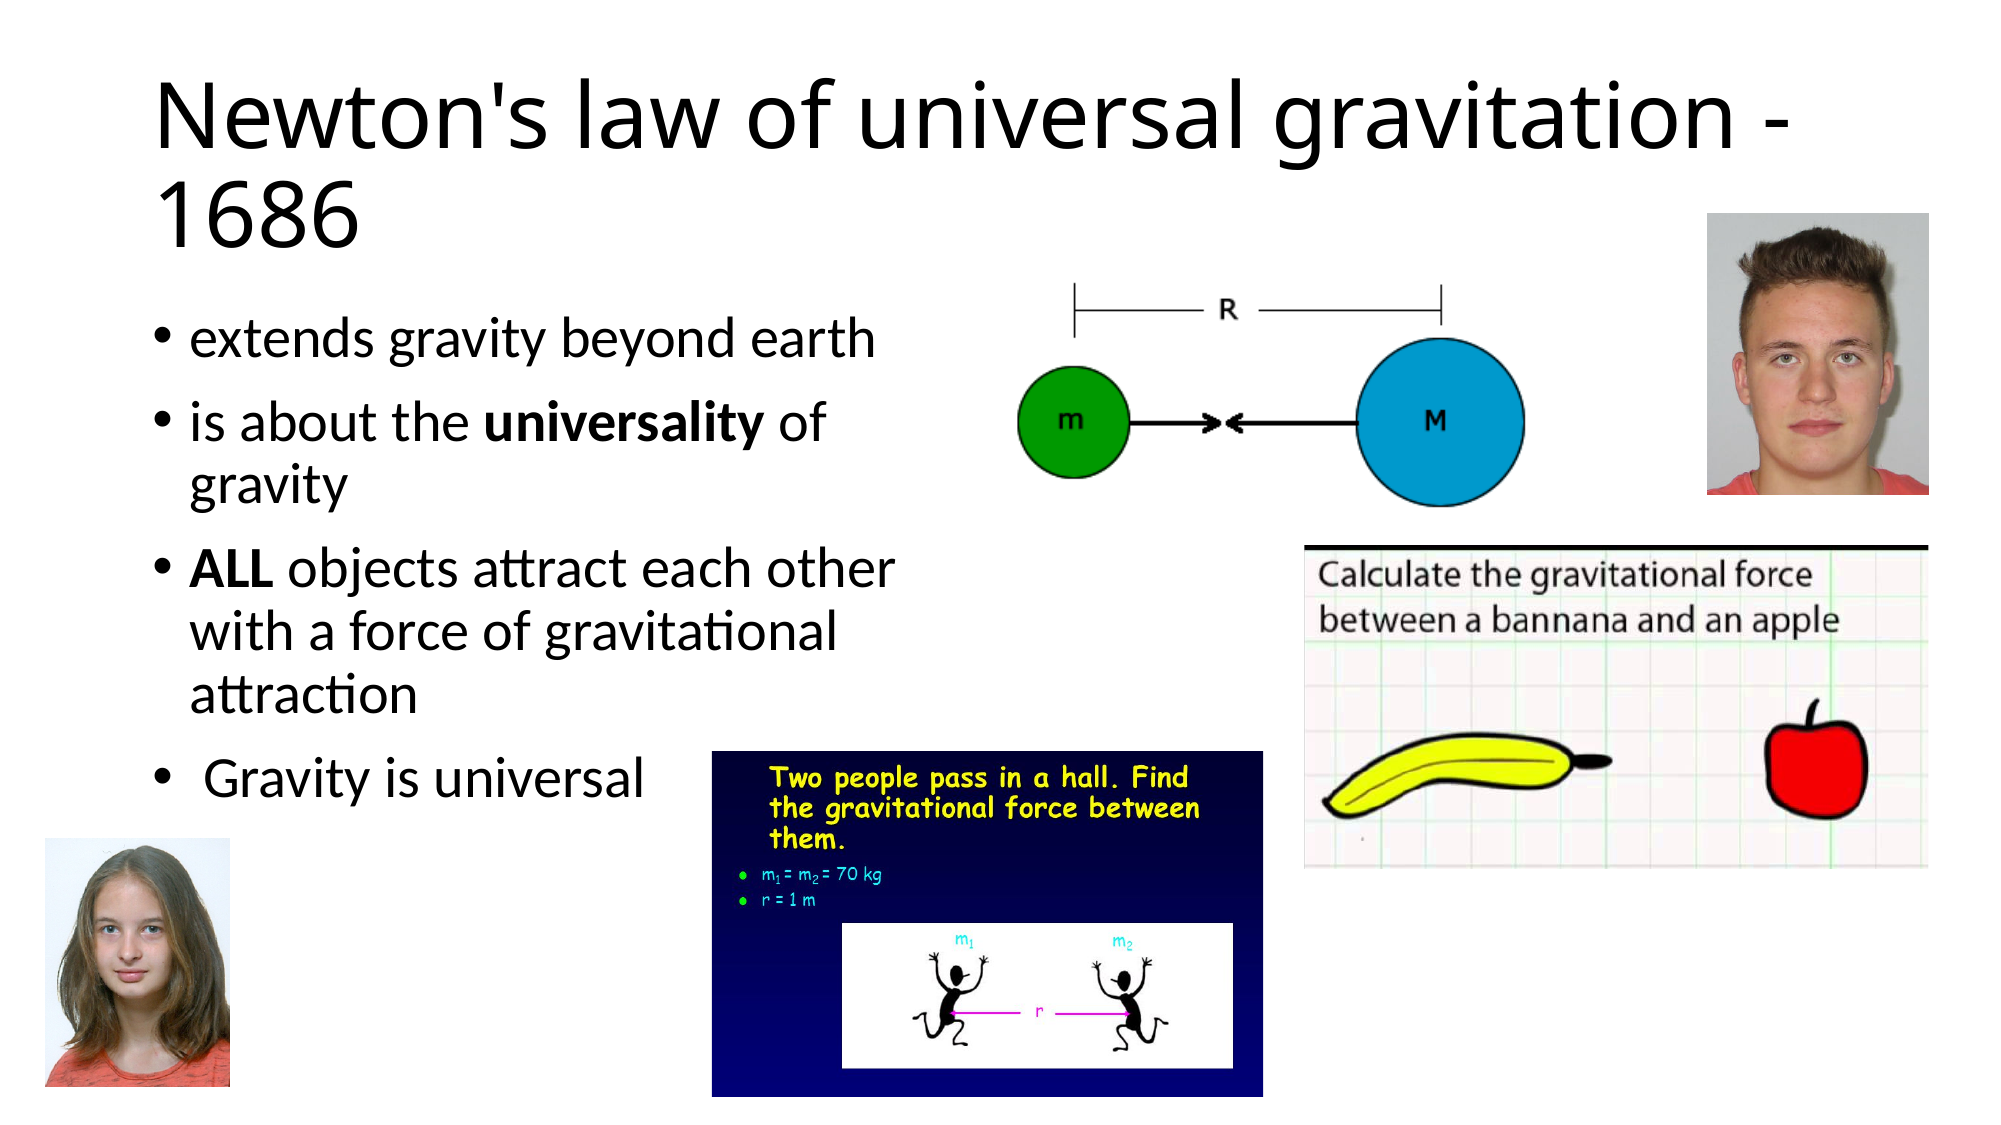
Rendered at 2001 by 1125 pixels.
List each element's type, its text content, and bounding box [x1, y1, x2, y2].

title Newton's law of universal gravitation - 1686 [137, 59, 1863, 278]
picture [711, 751, 1264, 1097]
list extends gravity beyond earth is about the universality of gravity ALL objects attract each other with a force of gravitational attraction Gravity is universal [137, 299, 988, 1014]
picture [1707, 213, 1929, 495]
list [1013, 277, 1530, 512]
picture [1304, 545, 1929, 869]
picture [45, 838, 230, 1087]
